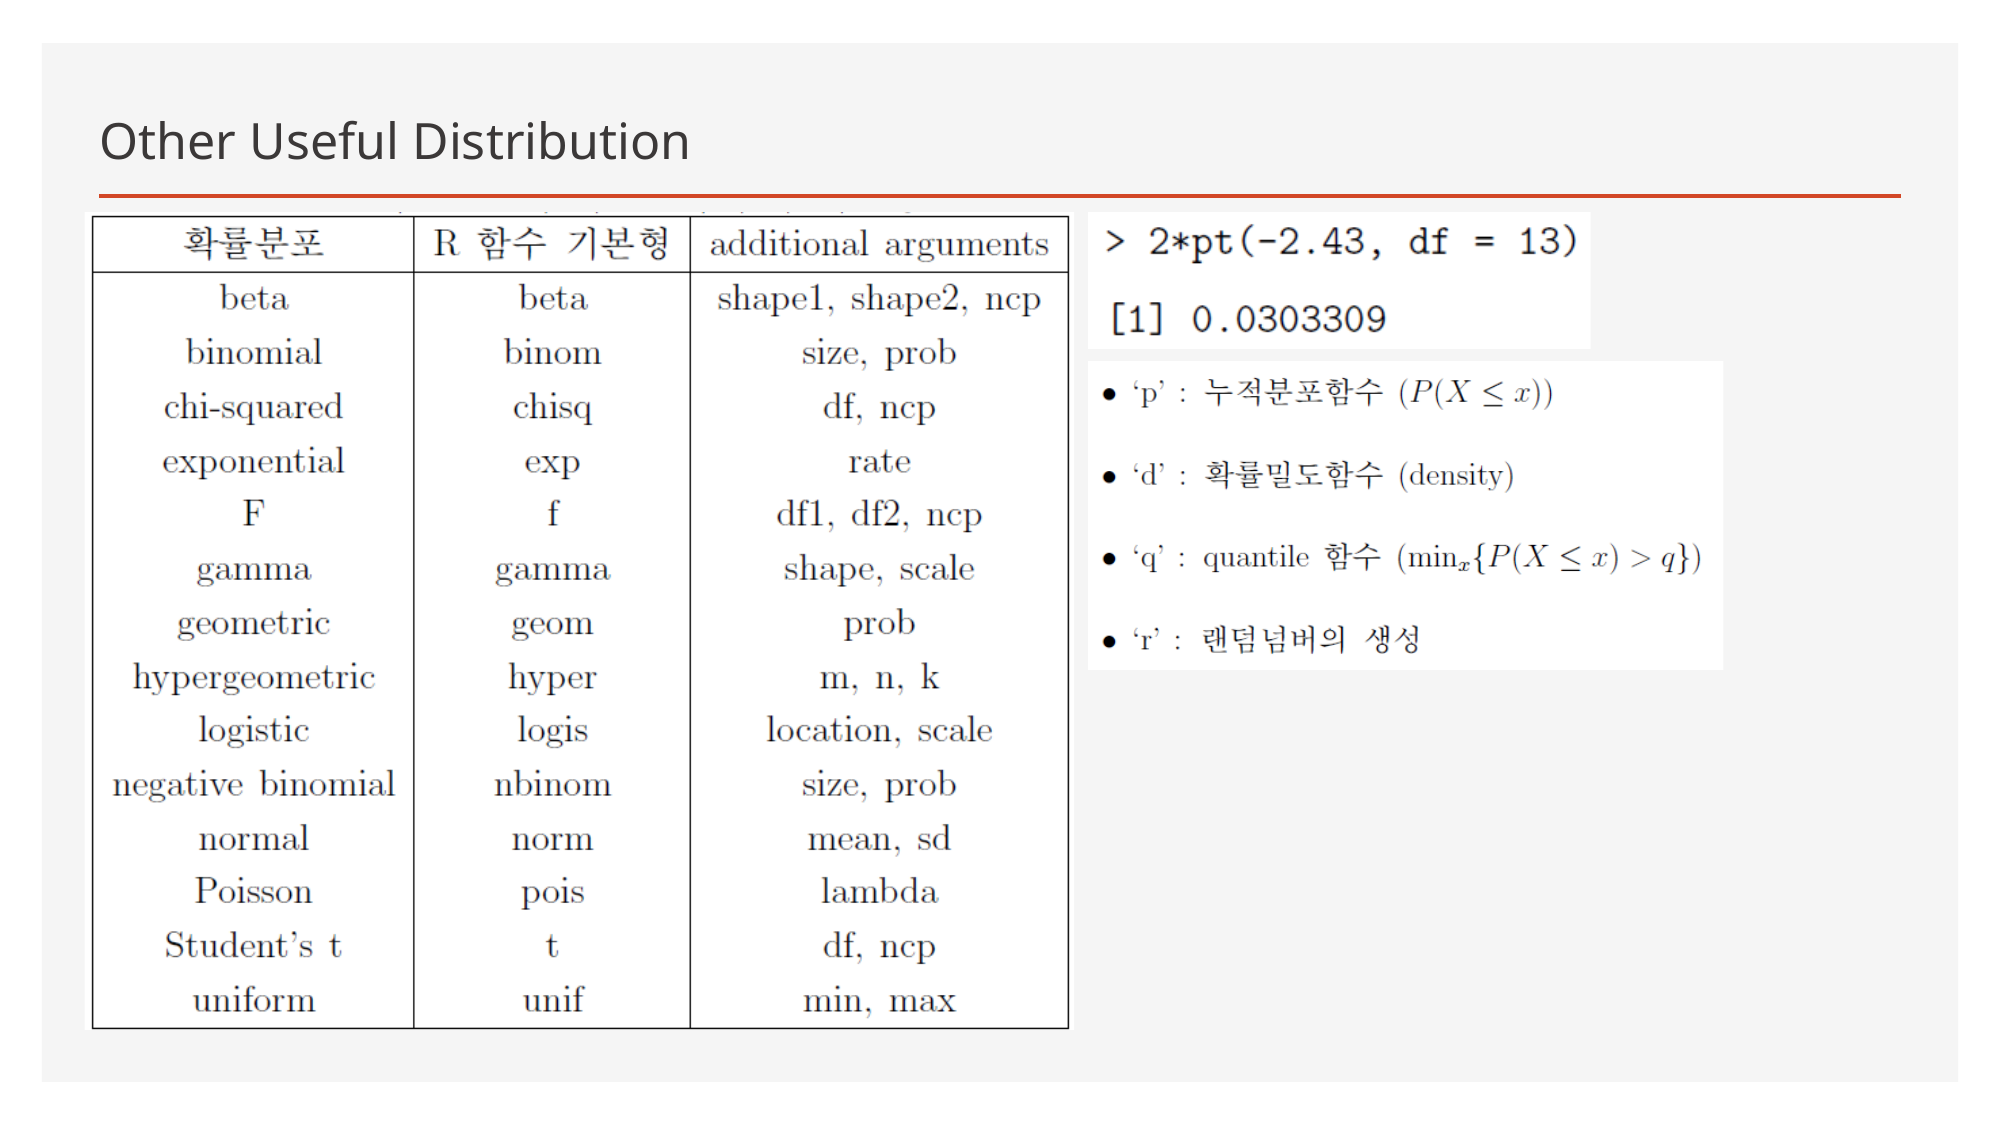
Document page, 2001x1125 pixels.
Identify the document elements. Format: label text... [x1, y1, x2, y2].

picture [1088, 212, 1591, 349]
list Other Useful Distribution [84, 72, 813, 178]
picture [84, 212, 1075, 1030]
picture [1088, 361, 1724, 670]
